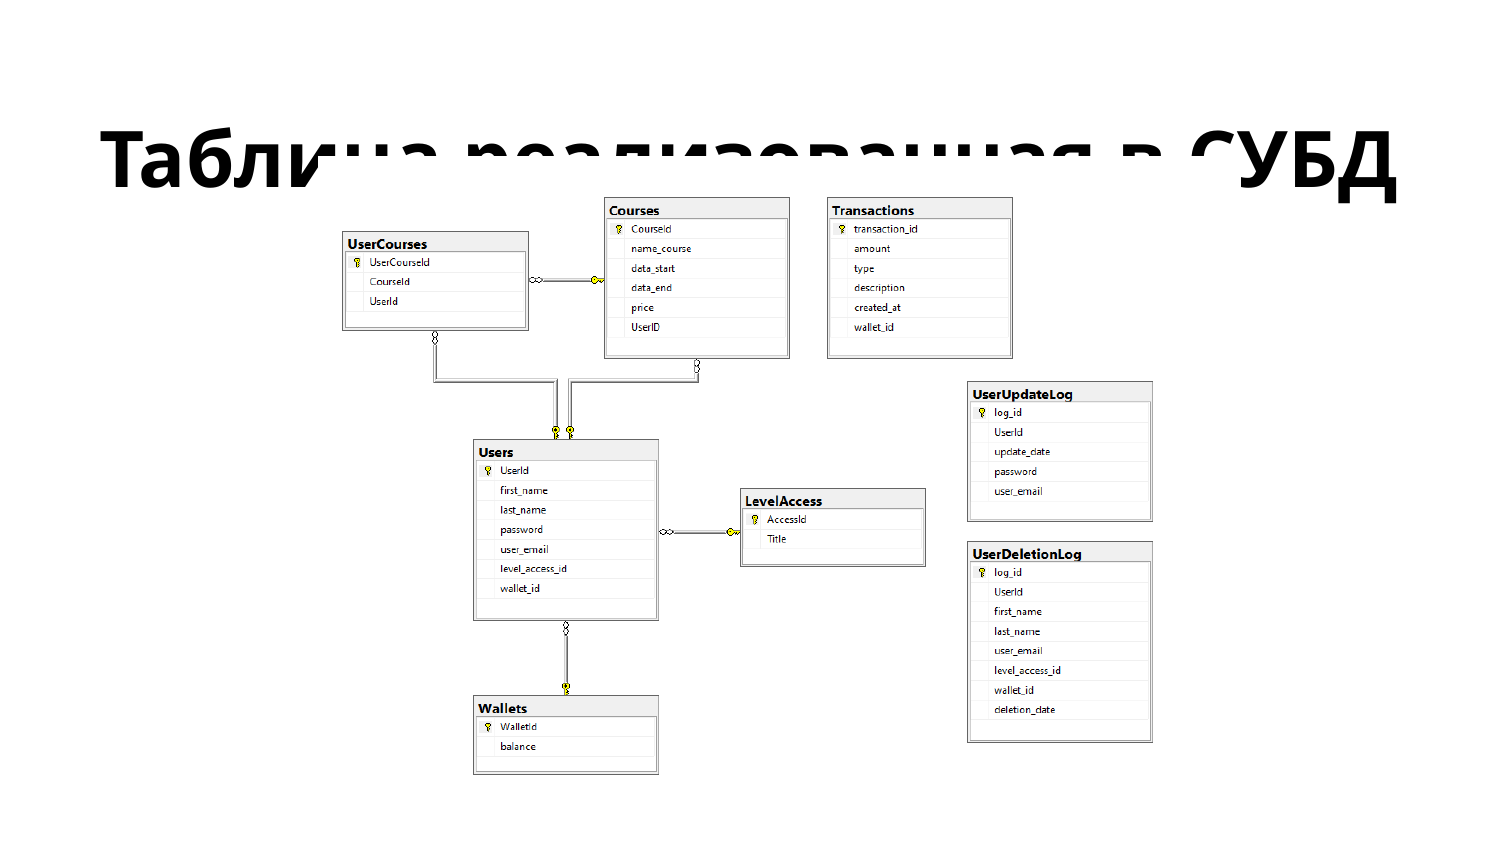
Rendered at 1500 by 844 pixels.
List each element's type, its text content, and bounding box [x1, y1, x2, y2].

picture [318, 156, 1241, 807]
title Таблица реализованная в СУБД [51, 48, 1449, 180]
